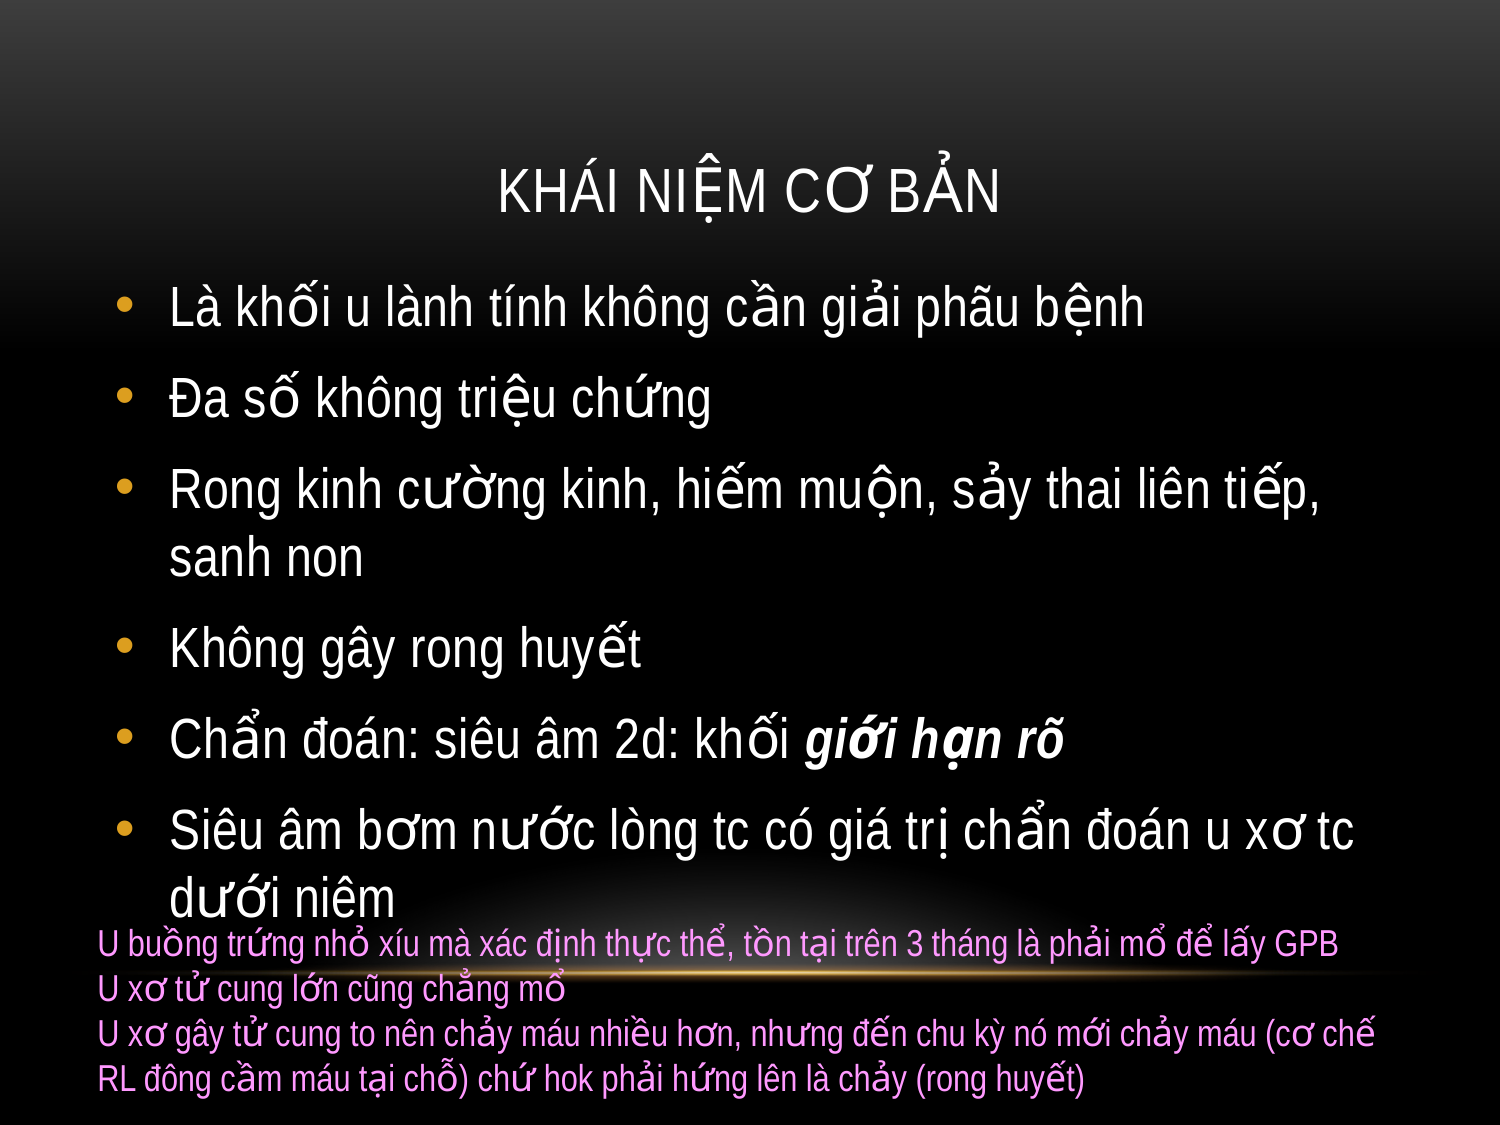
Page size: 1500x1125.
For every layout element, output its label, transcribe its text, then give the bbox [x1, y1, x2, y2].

title KHÁI NIỆM CƠ BẢN [99, 45, 1400, 233]
list Là khối u lành tính không cần giải phãu bệnh Đa số không triệu chứng Rong kinh cường kinh, hiếm muộn, sảy thai liên tiếp, sanh non Không gây rong huyết Chẩn đoán: siêu âm 2d: khối giới hạn rõ Siêu âm bơm nước lòng tc có giá trị chẩn đoán u xơ tc dưới niêm [99, 262, 1400, 911]
text_box U buồng trứng nhỏ xíu mà xác định thực thể, tồn tại trên 3 tháng là phải mổ để lấy GPB U xơ tử cung lớn cũng chẳng mổ U xơ gây tử cung to nên chảy máu nhiều hơn, nhưng đến chu kỳ nó mới chảy máu (cơ chế RL đông cầm máu tại chỗ) chứ hok phải hứng lên là chảy (rong huyết) [82, 911, 1429, 1106]
picture [0, 0, 1500, 1125]
